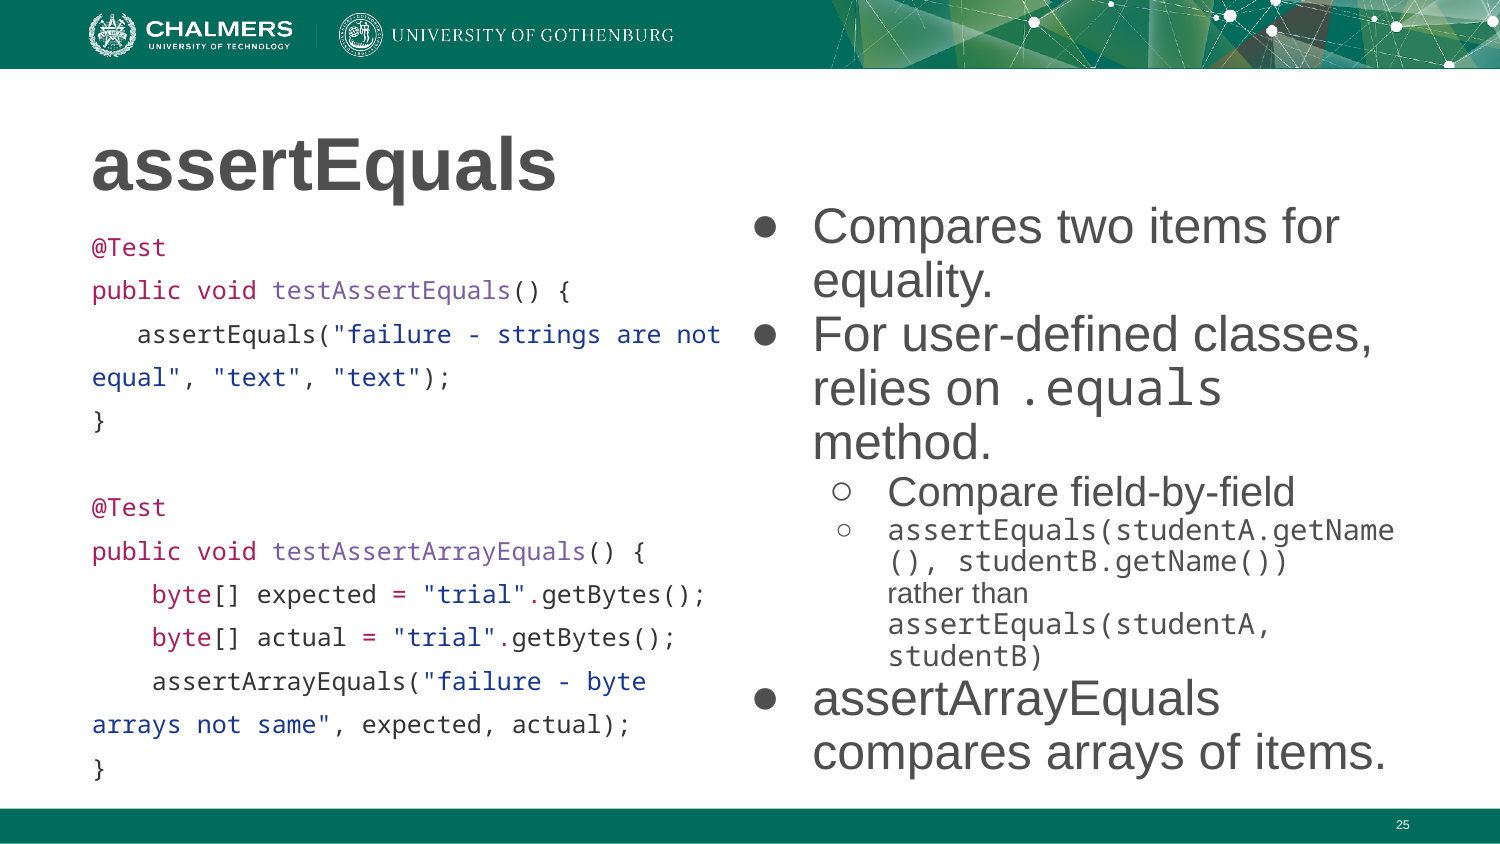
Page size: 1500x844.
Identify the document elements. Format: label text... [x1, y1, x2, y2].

slide_number ‹#› [1074, 809, 1425, 844]
picture [64, 0, 696, 85]
picture [759, 0, 1500, 68]
list @Test public void testAssertEquals() { assertEquals("failure - strings are not equal", "text", "text"); } @Test public void testAssertArrayEquals() { byte[] expected = "trial".getBytes(); byte[] actual = "trial".getBytes(); assertArrayEquals("failure - byte arrays not same", expected, actual); } [76, 210, 722, 782]
list Compares two items for equality. For user-defined classes, relies on .equals method. Compare field-by-field assertEquals(studentA.getName(), studentB.getName()) rather than assertEquals(studentA, studentB) assertArrayEquals compares arrays of items. [722, 172, 1425, 808]
title assertEquals [76, 100, 1425, 210]
